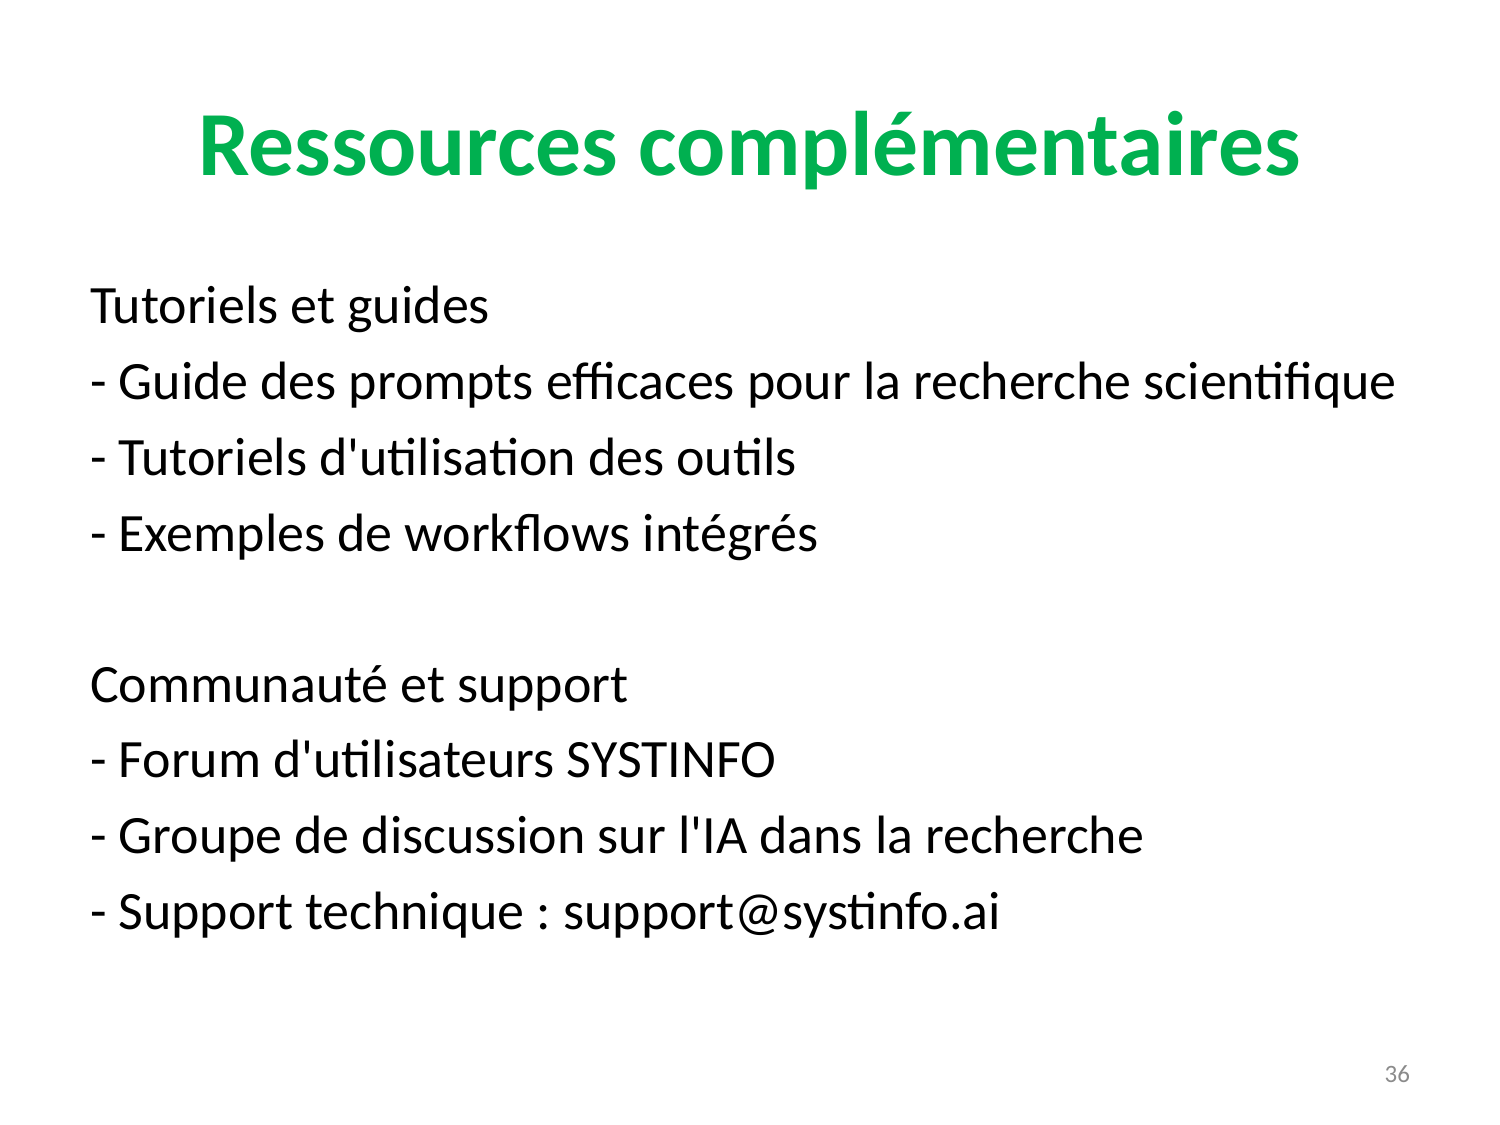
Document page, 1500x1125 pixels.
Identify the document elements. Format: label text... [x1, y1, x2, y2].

list Tutoriels et guides - Guide des prompts efficaces pour la recherche scientifique - Tutoriels d'utilisation des outils - Exemples de workflows intégrés Communauté et support - Forum d'utilisateurs SYSTINFO - Groupe de discussion sur l'IA dans la recherche - Support technique : support@systinfo.ai [75, 262, 1425, 1005]
title Ressources complémentaires [75, 45, 1425, 233]
slide_number 36 [1074, 1042, 1425, 1103]
